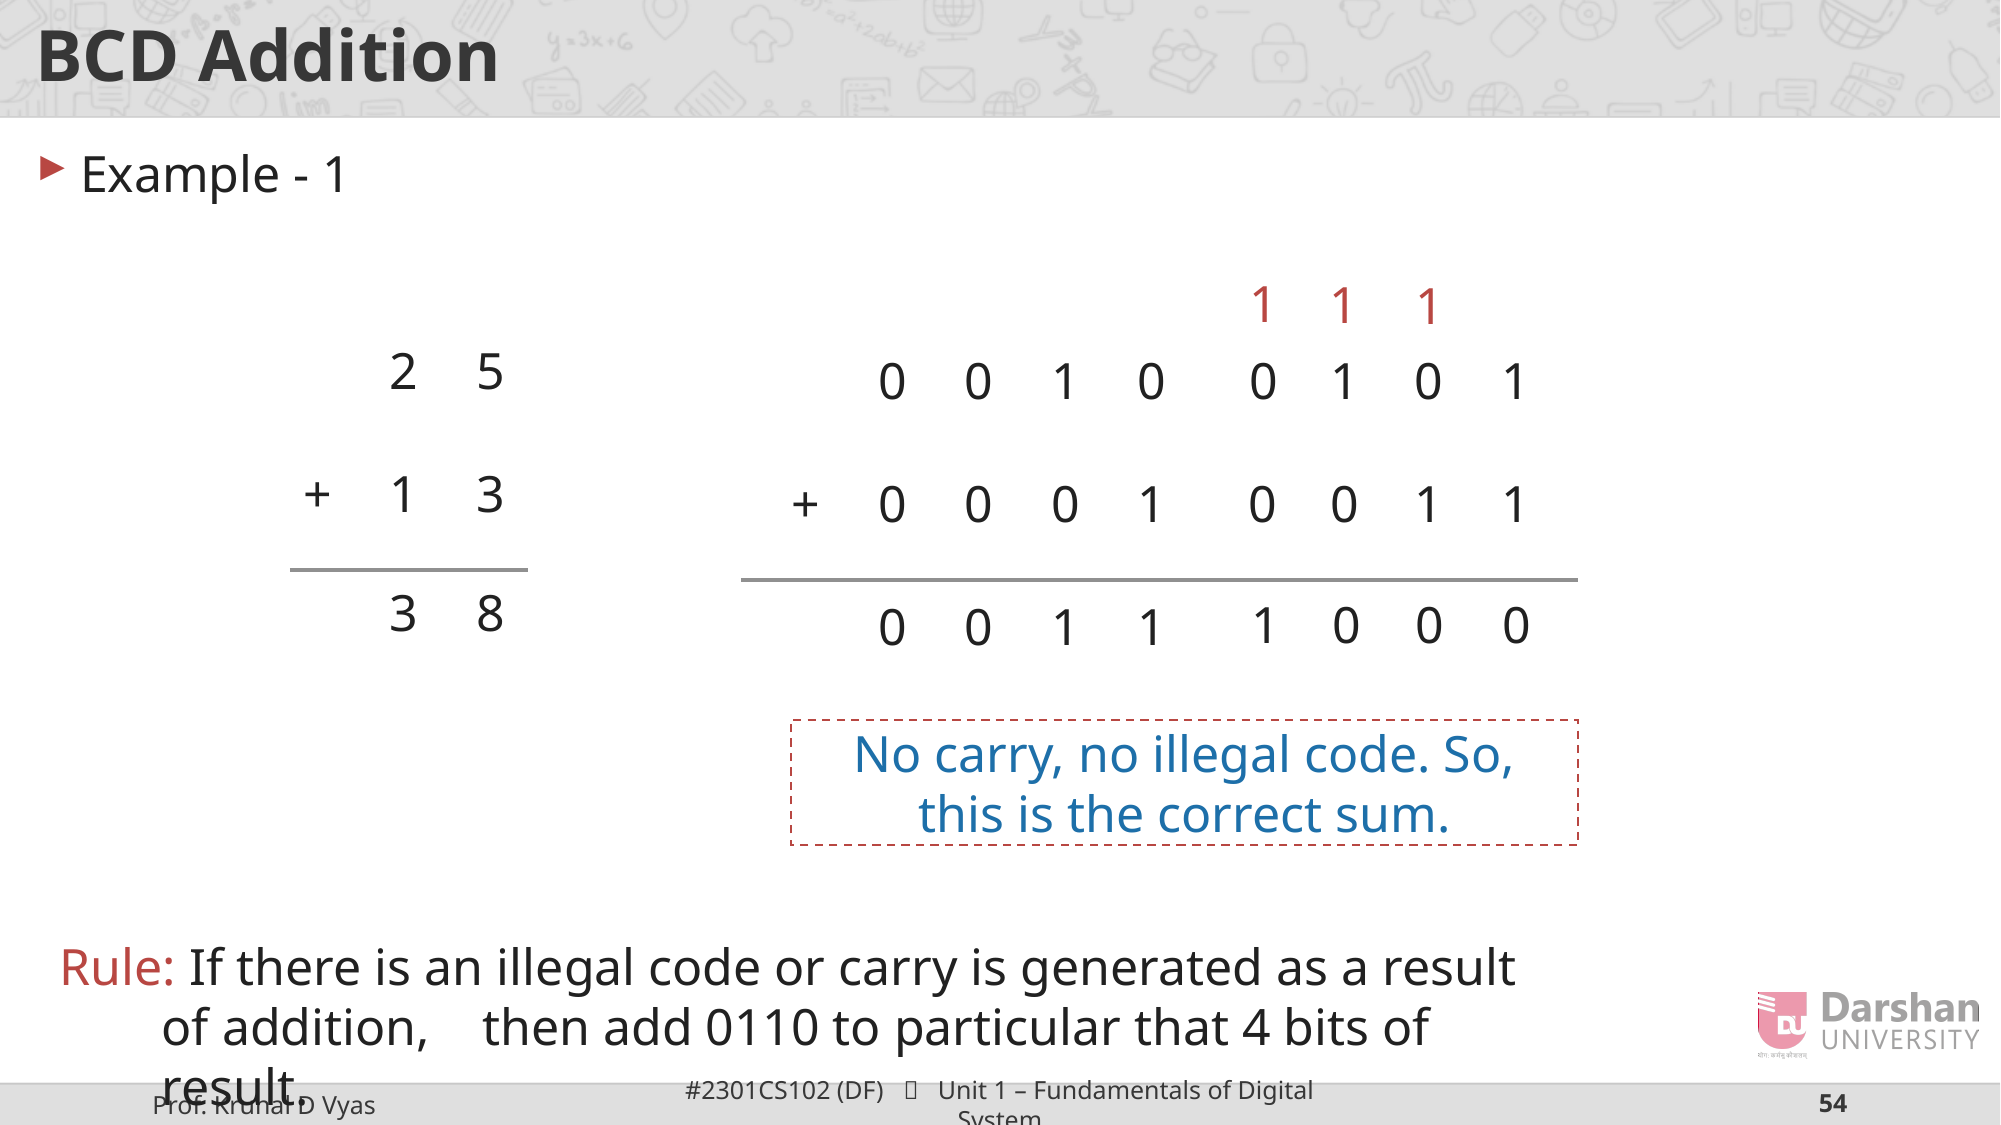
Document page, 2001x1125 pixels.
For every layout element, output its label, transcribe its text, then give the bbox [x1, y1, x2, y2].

text_box 0 [1315, 465, 1374, 541]
text_box No carry, no illegal code. So, this is the correct sum. [790, 719, 1579, 846]
text_box 0 [863, 342, 922, 418]
text_box 0 [1235, 342, 1294, 418]
text_box 1 [1401, 266, 1460, 342]
title BCD Addition [0, 0, 2000, 117]
text_box 0 [1399, 342, 1458, 418]
text_box 0 [1122, 342, 1181, 418]
text_box 8 [461, 573, 520, 649]
text_box 1 [1036, 342, 1095, 418]
text_box 1 [1122, 588, 1181, 664]
text_box 0 [1401, 586, 1460, 662]
list Example - 1 [21, 141, 1979, 224]
text_box 0 [1317, 586, 1376, 662]
text_box 5 [461, 332, 520, 407]
text_box 1 [1122, 465, 1181, 541]
text_box 0 [949, 465, 1008, 541]
text_box 1 [1315, 342, 1374, 418]
text_box 1 [1486, 342, 1545, 418]
text_box 1 [1236, 586, 1295, 662]
text_box 1 [1036, 588, 1095, 664]
text_box 1 [374, 455, 433, 530]
text_box 1 [1399, 465, 1458, 541]
text_box 0 [1487, 586, 1546, 662]
text_box 0 [863, 588, 922, 664]
text_box 0 [1233, 465, 1292, 541]
text_box 2 [374, 332, 433, 407]
text_box 1 [1486, 465, 1545, 541]
text_box + [777, 465, 836, 541]
text_box + [288, 455, 347, 530]
text_box 3 [374, 573, 433, 649]
text_box 1 [1235, 265, 1294, 340]
text_box 3 [461, 455, 520, 530]
text_box Rule: If there is an illegal code or carry is generated as a result of addition, then add 0110 to particular that 4 bits of result. [45, 927, 1545, 1123]
text_box 0 [949, 342, 1008, 418]
text_box + [1758, 992, 1979, 1059]
text_box 1 [1314, 265, 1373, 341]
text_box 0 [1036, 465, 1095, 541]
text_box 0 [949, 588, 1008, 664]
text_box 0 [863, 465, 922, 541]
